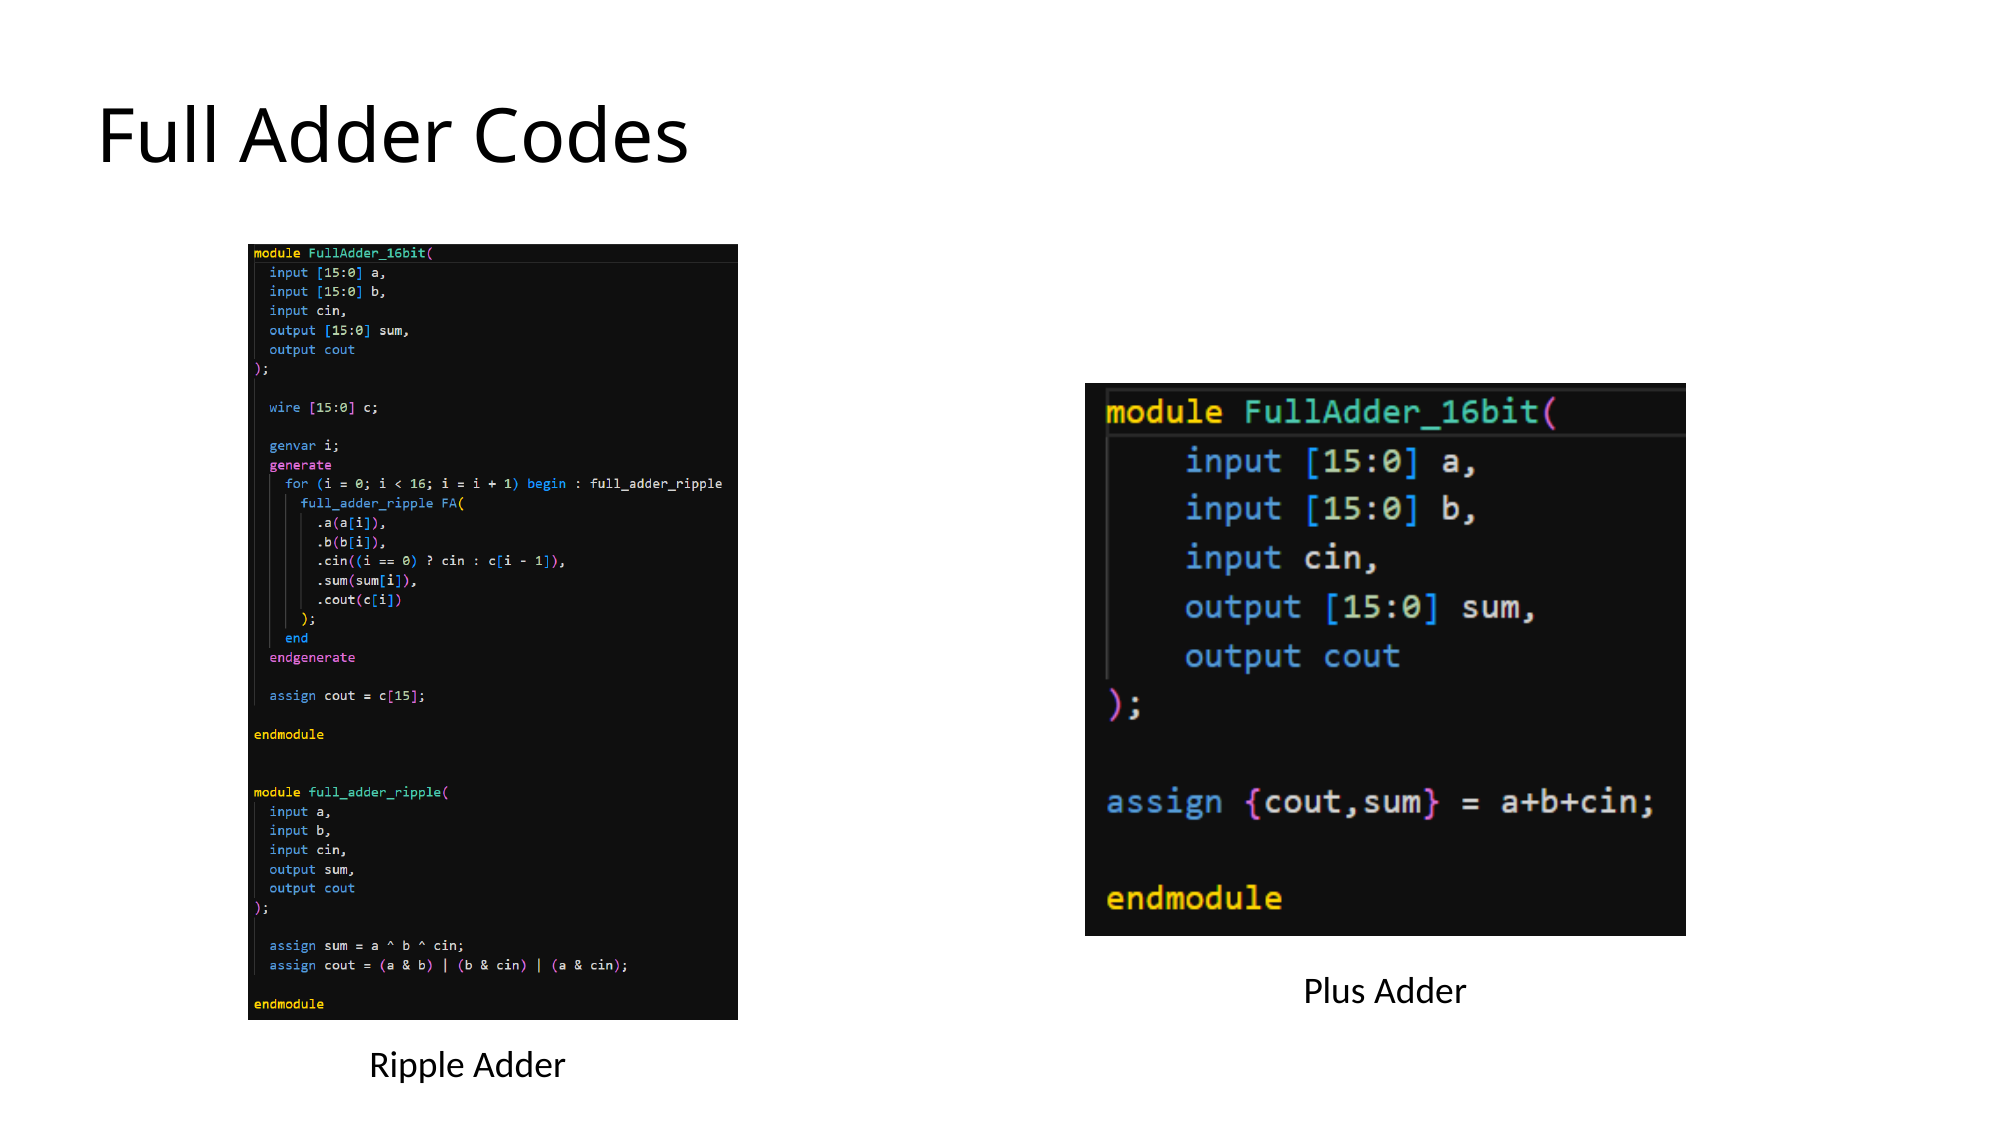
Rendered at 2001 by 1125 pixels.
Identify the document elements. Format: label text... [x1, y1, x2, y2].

text_box Plus Adder [1288, 959, 1483, 1019]
picture [248, 244, 738, 1020]
title Full Adder Codes [81, 64, 1338, 186]
text_box Ripple Adder [354, 1032, 582, 1093]
picture [1085, 383, 1686, 936]
